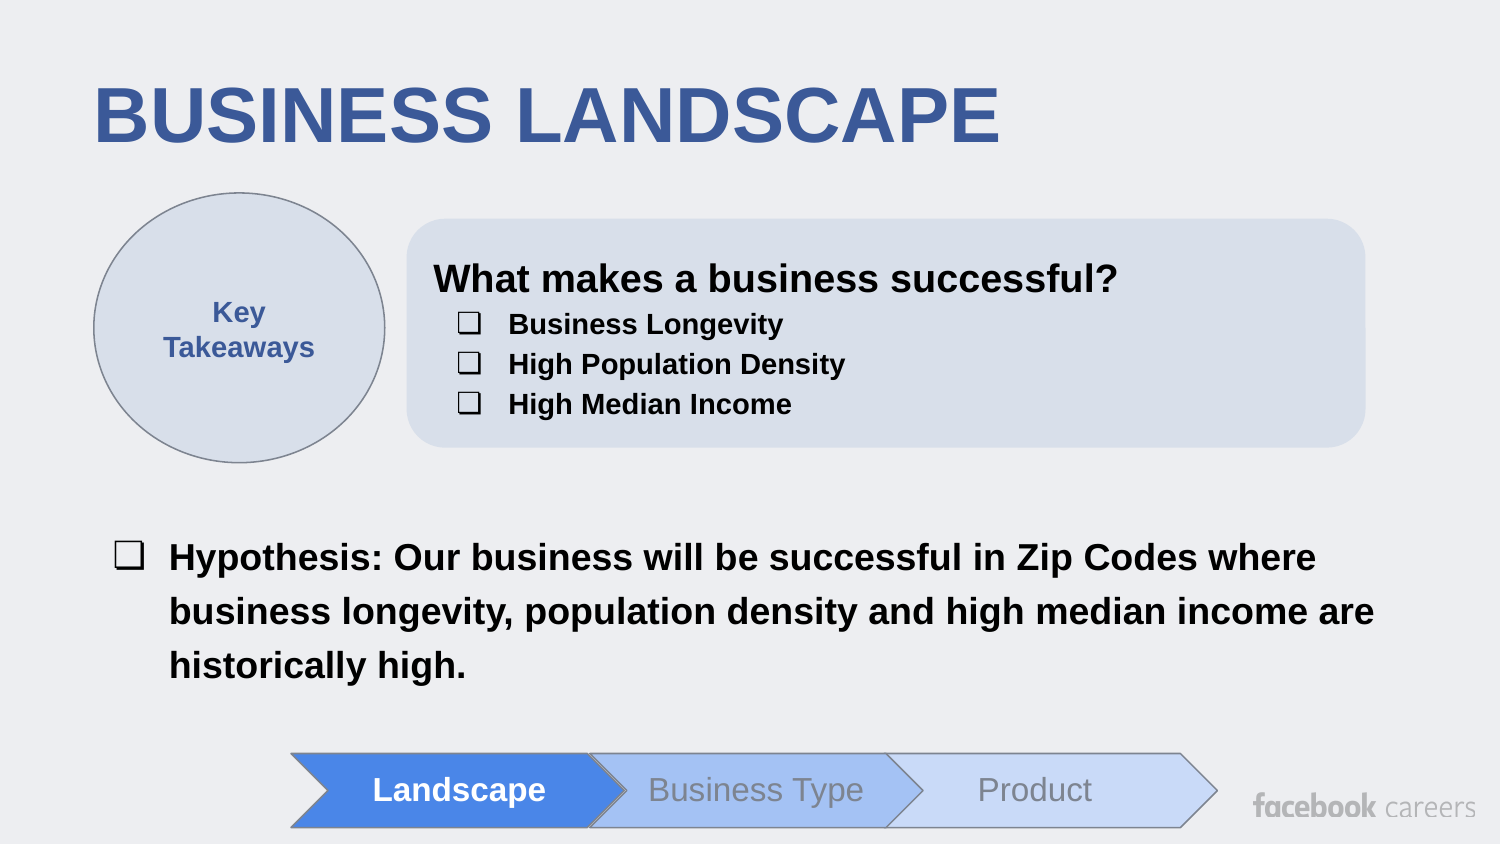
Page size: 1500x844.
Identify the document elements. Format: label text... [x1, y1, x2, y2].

text_box Landscape [357, 753, 590, 807]
text_box [887, 753, 1218, 828]
text_box What makes a business successful? Business Longevity High Population Density High Median Income [407, 219, 1365, 447]
list Hypothesis: Our business will be successful in Zip Codes where business longevity, population density and high median income are historically high. [93, 178, 1407, 754]
text_box [290, 753, 625, 828]
title BUSINESS LANDSCAPE [93, 64, 1407, 178]
text_box Key Takeaways [93, 192, 385, 463]
text_box Business Type [633, 753, 885, 807]
text_box Product [962, 753, 1129, 807]
text_box [589, 753, 924, 828]
